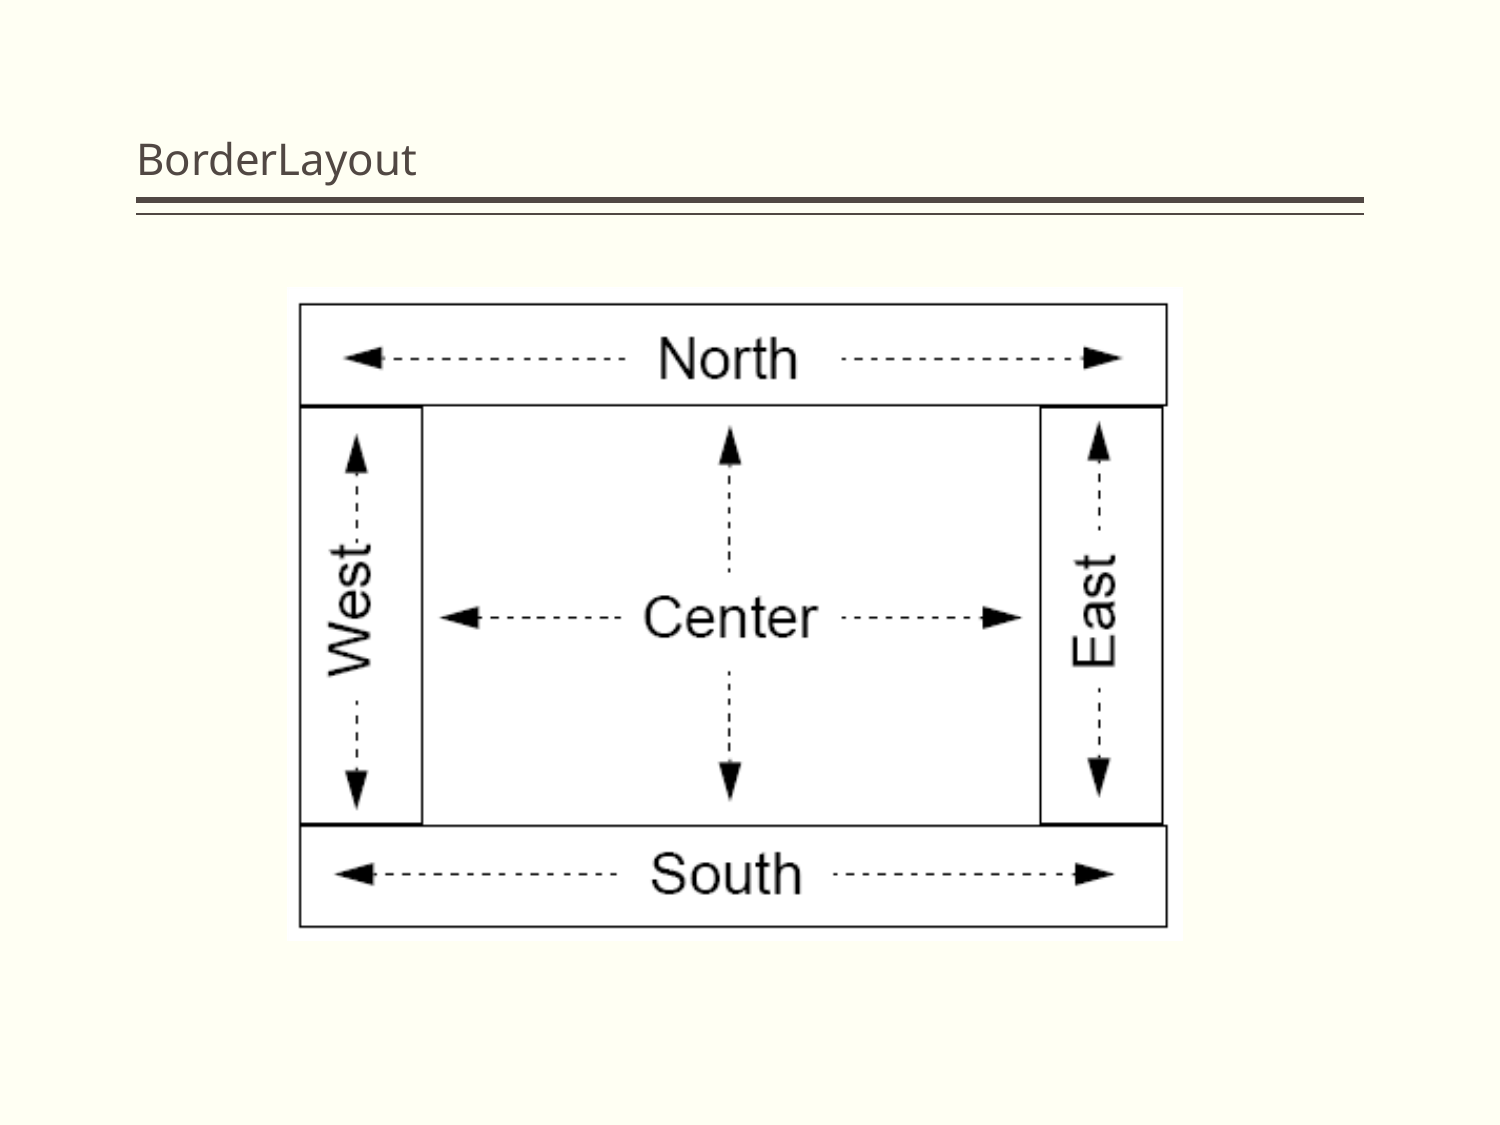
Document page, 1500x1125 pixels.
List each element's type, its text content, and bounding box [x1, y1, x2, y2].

title BorderLayout [135, 12, 1364, 193]
picture [287, 287, 1183, 942]
